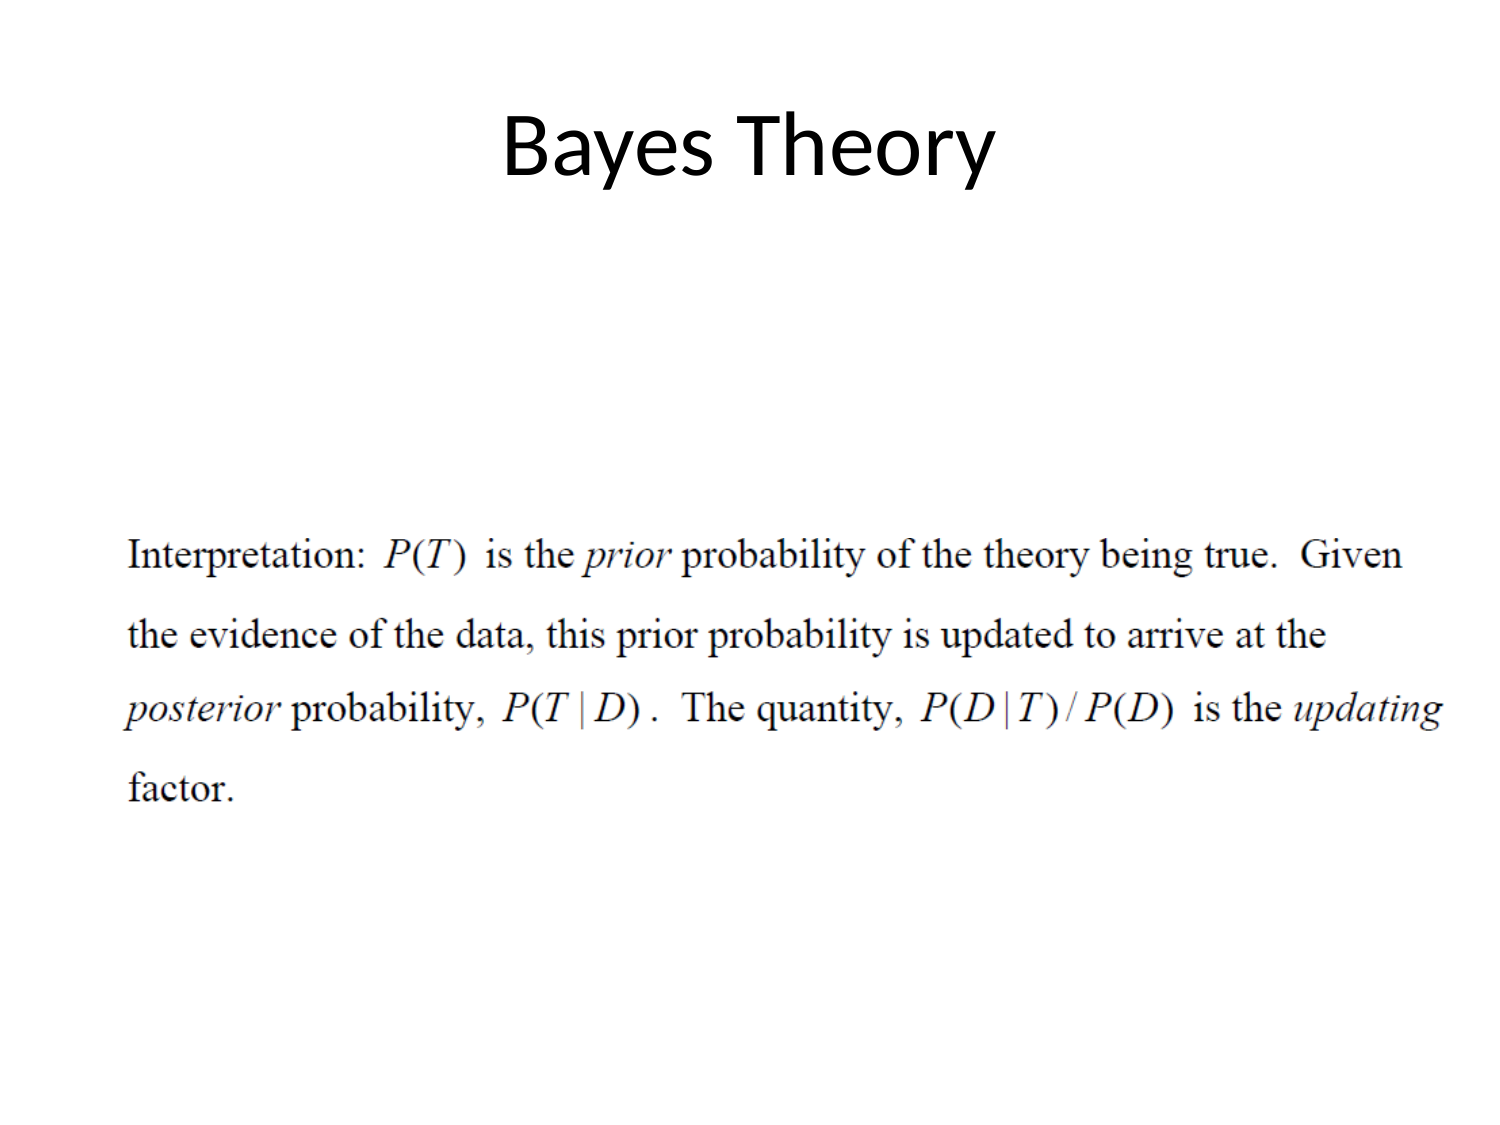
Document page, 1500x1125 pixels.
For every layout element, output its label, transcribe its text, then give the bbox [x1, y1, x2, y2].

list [74, 538, 1470, 810]
title Bayes Theory [75, 45, 1425, 233]
